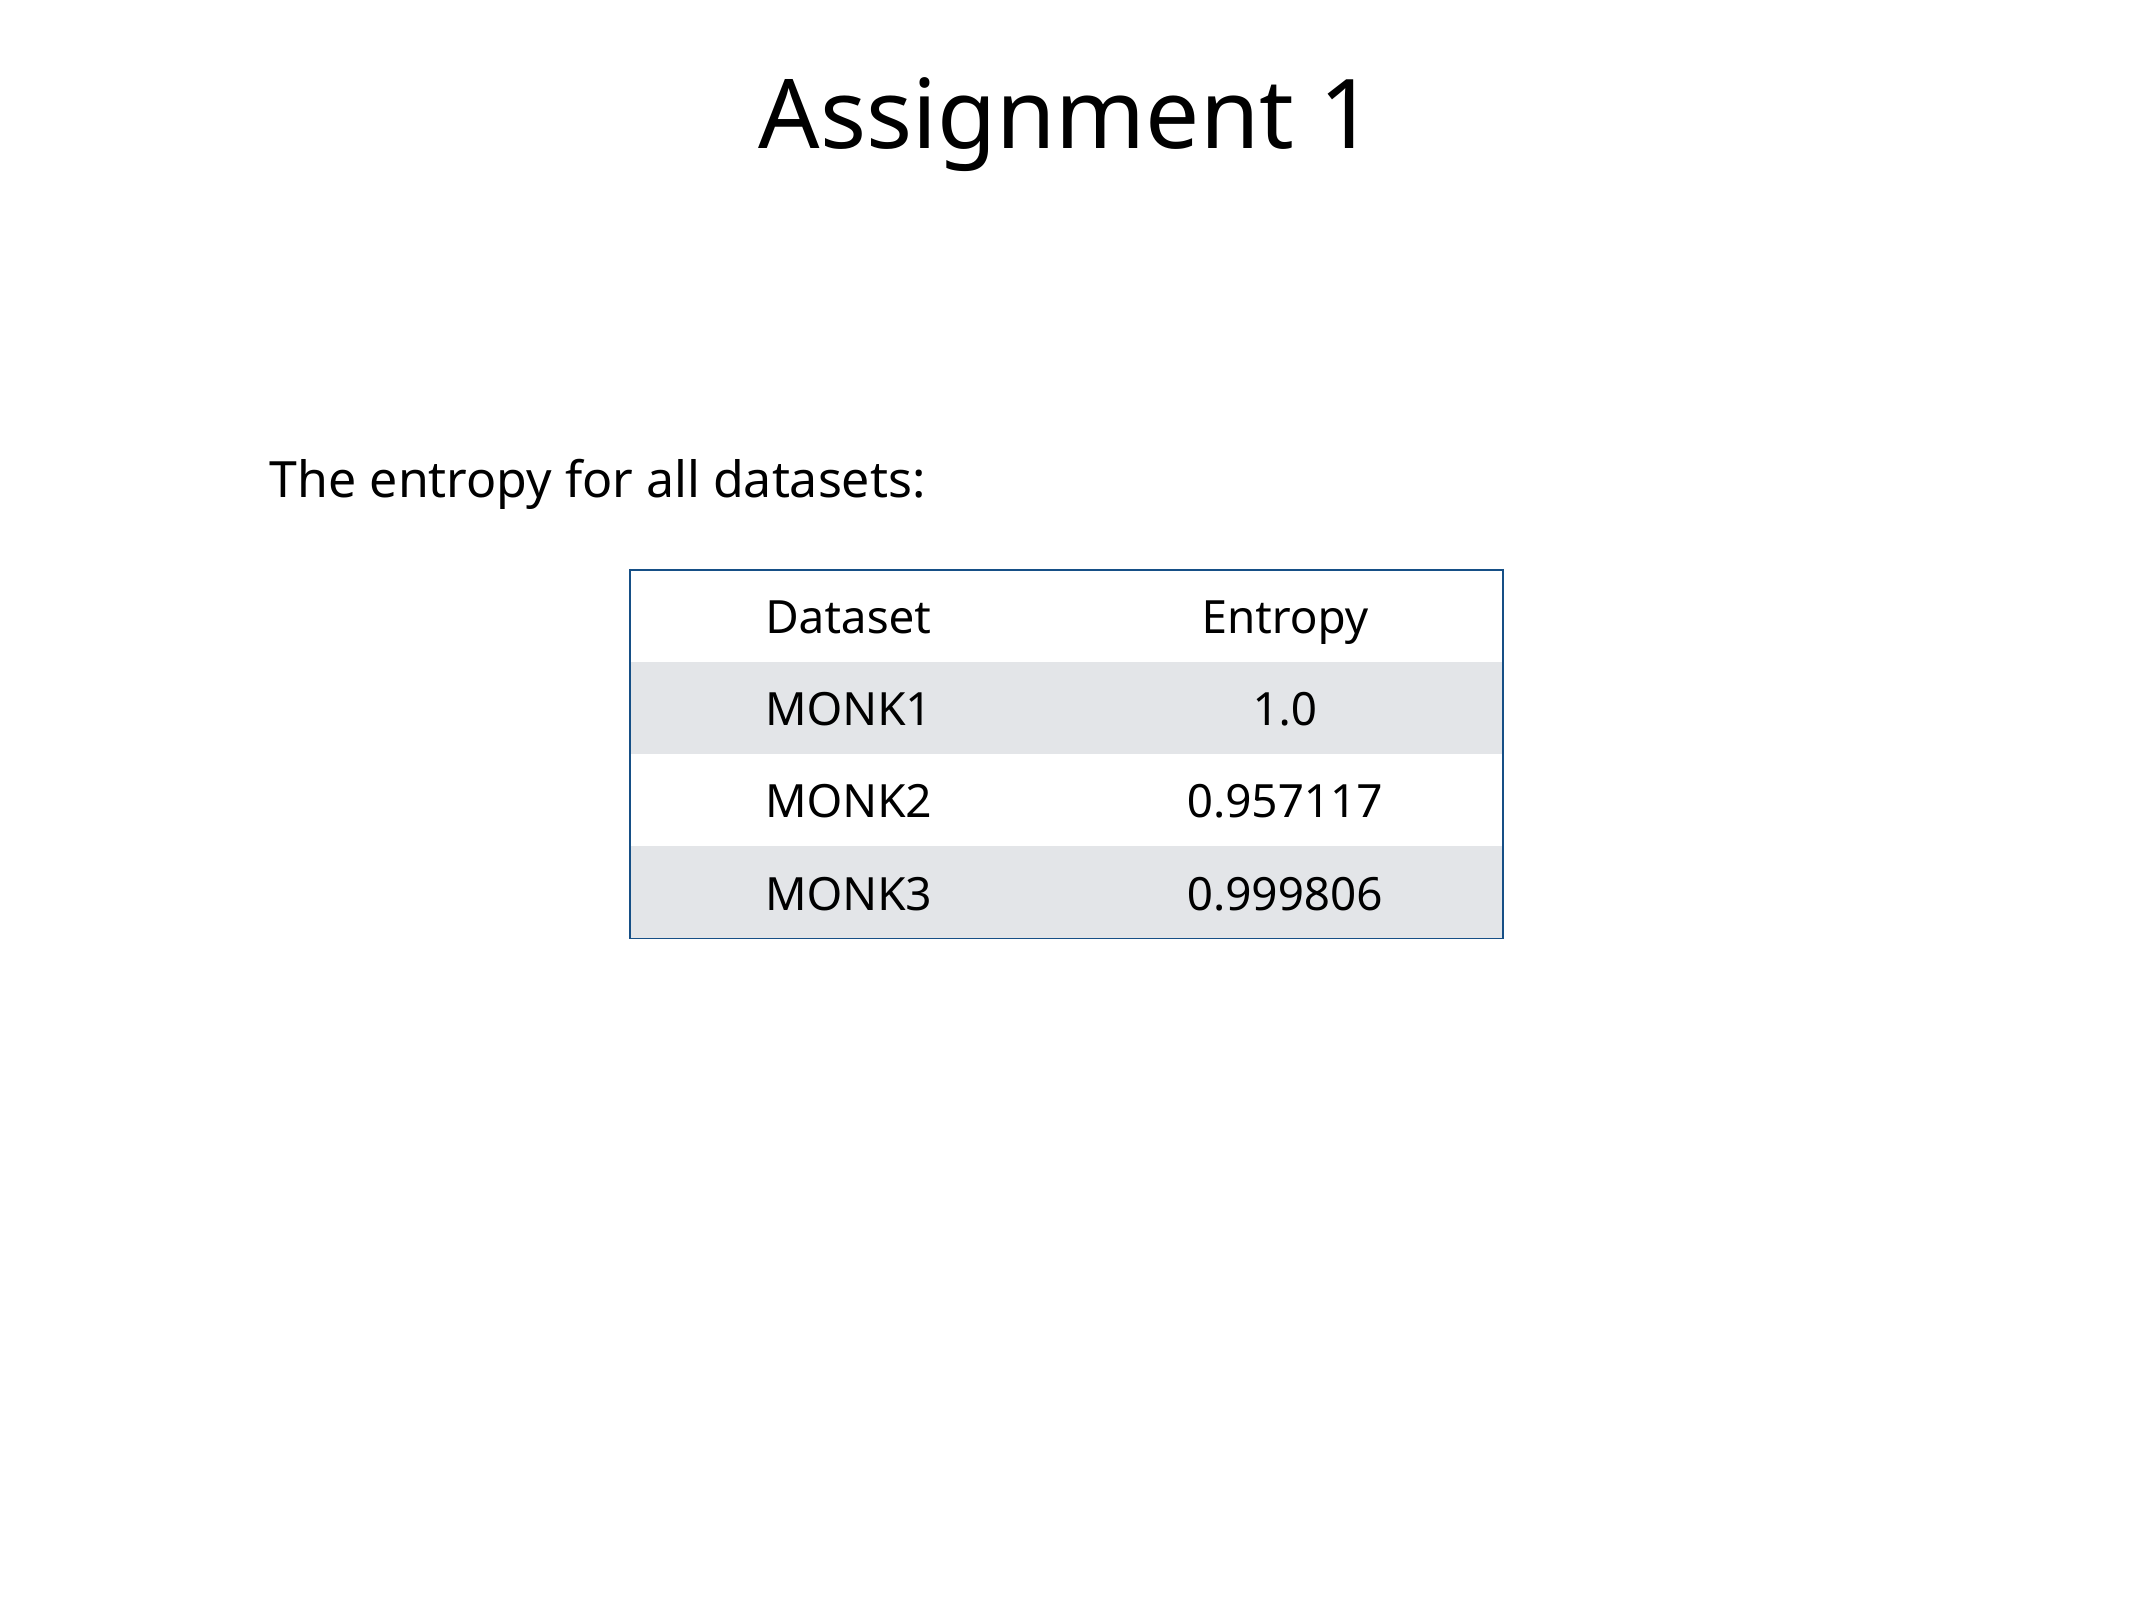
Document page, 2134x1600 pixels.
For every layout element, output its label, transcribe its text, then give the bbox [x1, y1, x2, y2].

table_header Entropy [1067, 571, 1502, 662]
title Assignment 1 [457, 43, 1676, 177]
table_cell 1.0 [1067, 662, 1502, 754]
table_header Dataset [631, 571, 1067, 662]
table_cell 0.957117 [1067, 754, 1502, 846]
table_cell MONK3 [631, 846, 1067, 938]
table_cell MONK2 [631, 754, 1067, 846]
text_box The entropy for all datasets: [261, 408, 1872, 516]
table_cell 0.999806 [1067, 846, 1502, 938]
table_cell MONK1 [631, 662, 1067, 754]
